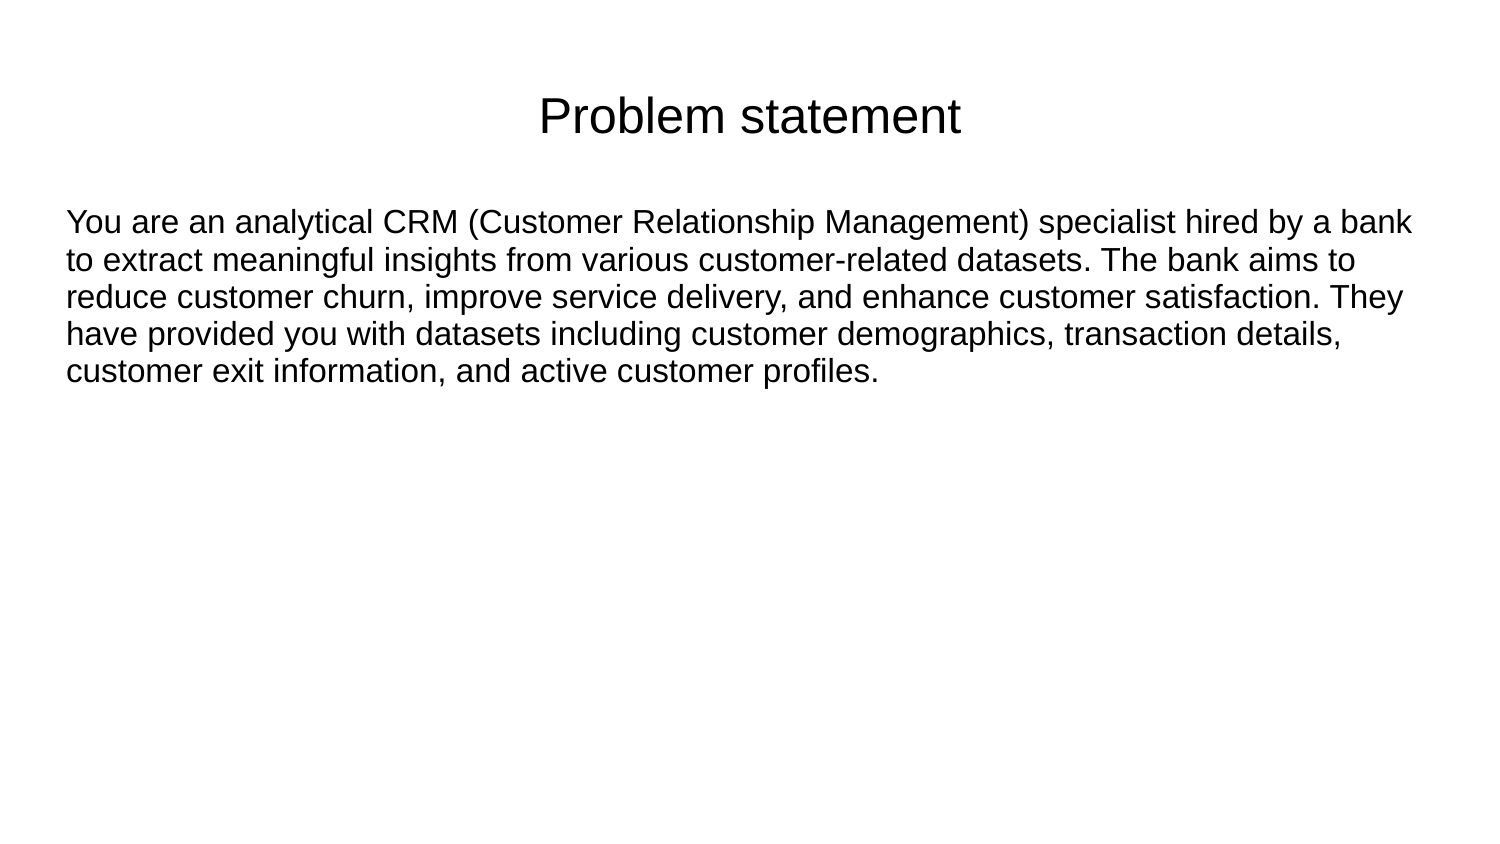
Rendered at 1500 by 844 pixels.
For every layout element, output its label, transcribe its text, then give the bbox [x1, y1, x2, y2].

list You are an analytical CRM (Customer Relationship Management) specialist hired by a bank to extract meaningful insights from various customer-related datasets. The bank aims to reduce customer churn, improve service delivery, and enhance customer satisfaction. They have provided you with datasets including customer demographics, transaction details, customer exit information, and active customer profiles. [51, 189, 1449, 750]
title Problem statement [51, 72, 1449, 167]
